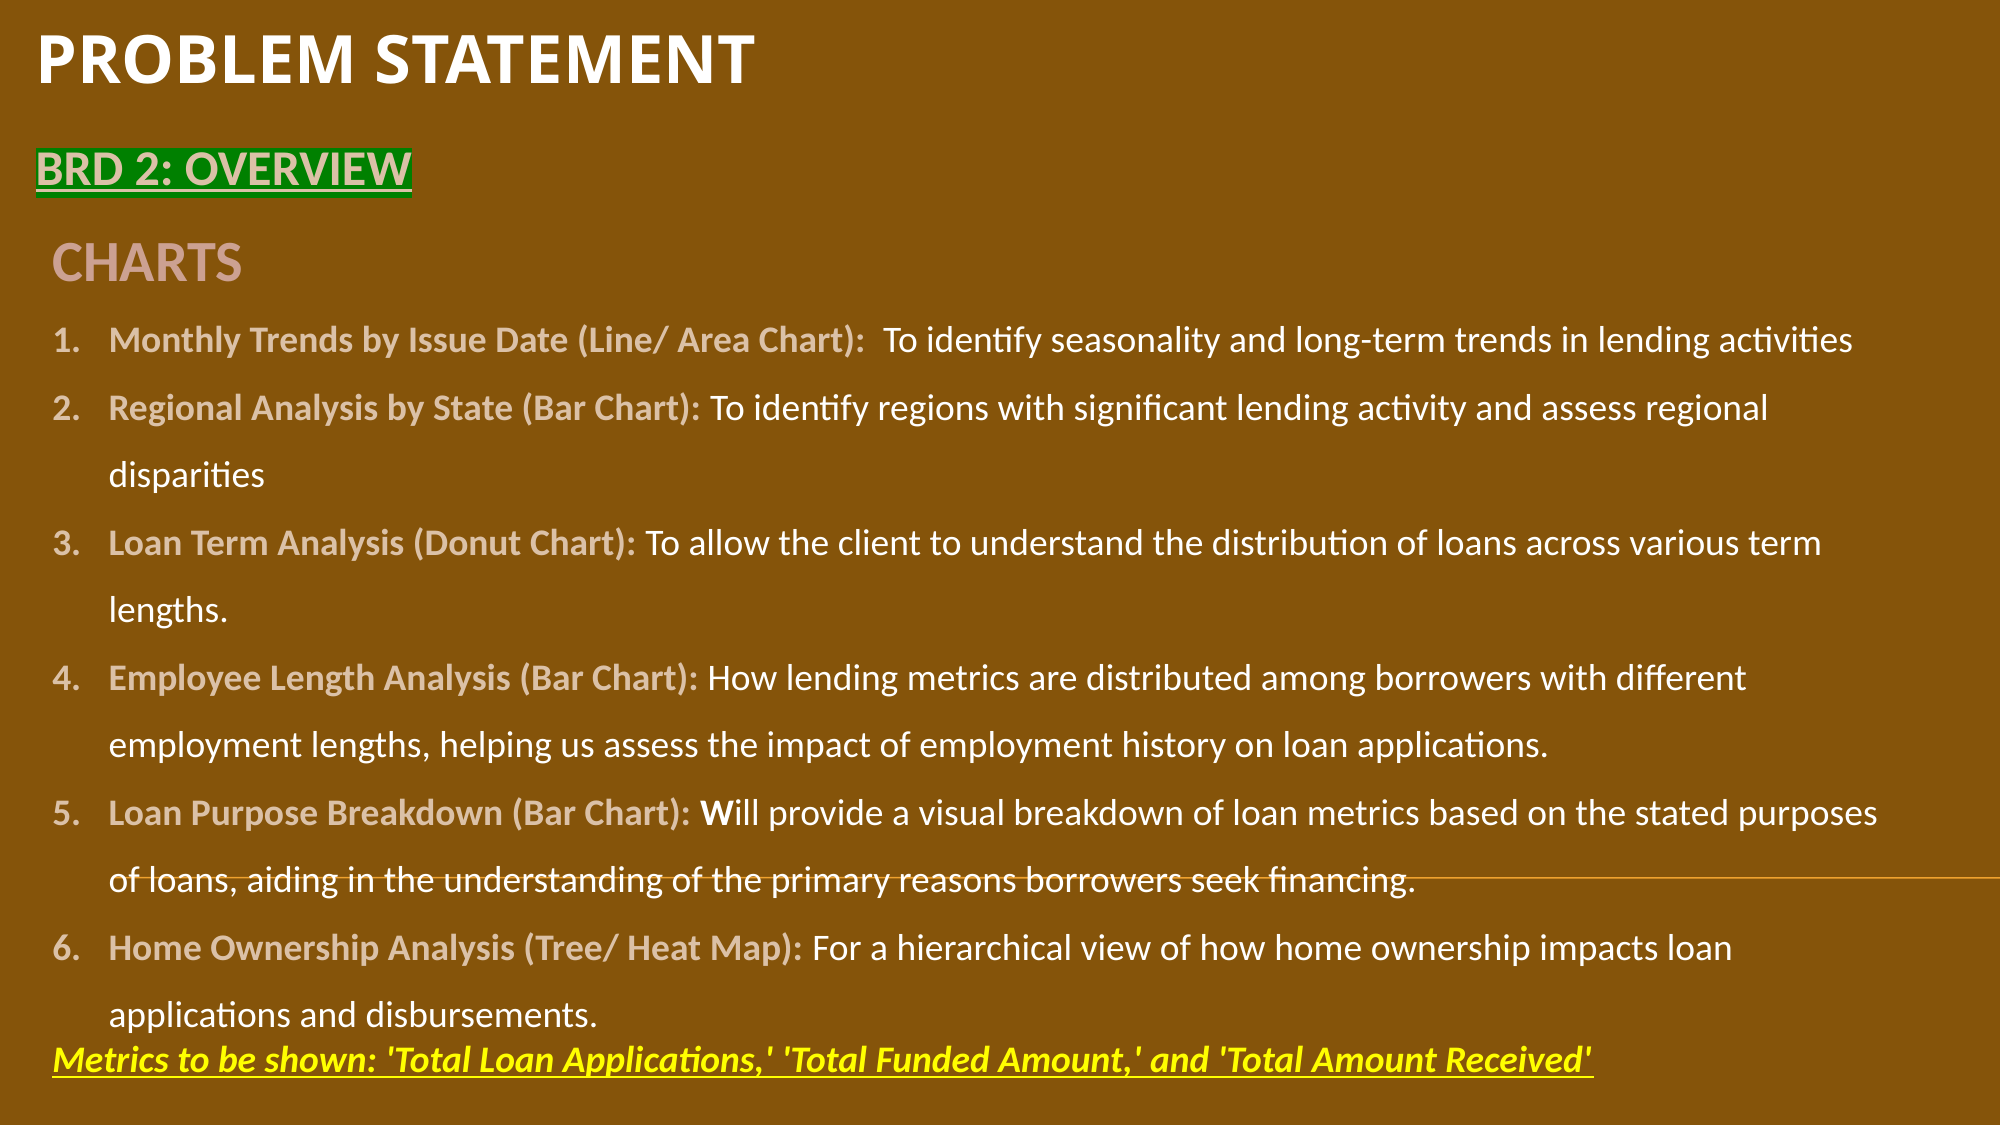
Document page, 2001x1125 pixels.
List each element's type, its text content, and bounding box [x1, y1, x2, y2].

text_box CHARTS Monthly Trends by Issue Date (Line/ Area Chart): To identify seasonality and long-term trends in lending activities Regional Analysis by State (Bar Chart): To identify regions with significant lending activity and assess regional disparities Loan Term Analysis (Donut Chart): To allow the client to understand the distribution of loans across various term lengths. Employee Length Analysis (Bar Chart): How lending metrics are distributed among borrowers with different employment lengths, helping us assess the impact of employment history on loan applications. Loan Purpose Breakdown (Bar Chart): Will provide a visual breakdown of loan metrics based on the stated purposes of loans, aiding in the understanding of the primary reasons borrowers seek financing. Home Ownership Analysis (Tree/ Heat Map): For a hierarchical view of how home ownership impacts loan applications and disbursements. Metrics to be shown: 'Total Loan Applications,' 'Total Funded Amount,' and 'Total Amount Received' [37, 215, 1911, 1088]
text_box PROBLEM STATEMENT [20, 9, 1563, 104]
text_box BRD 2: OVERVIEW [20, 128, 617, 203]
